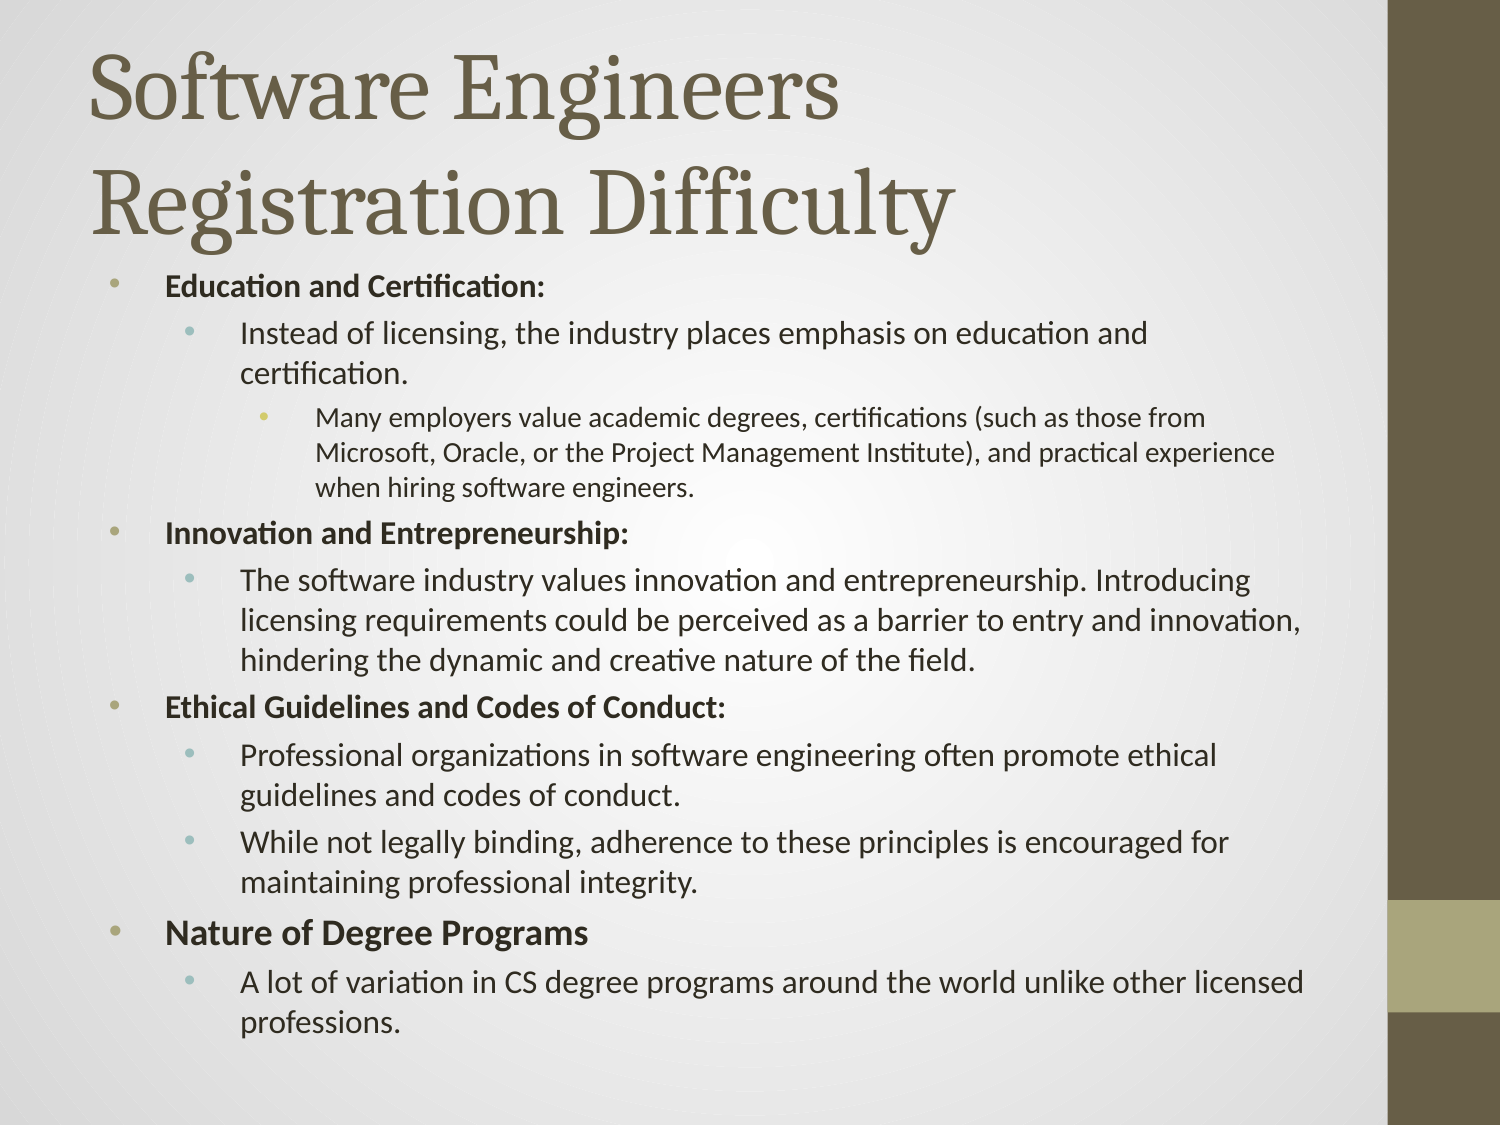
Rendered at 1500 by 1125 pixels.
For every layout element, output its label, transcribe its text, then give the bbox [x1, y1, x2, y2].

list Education and Certification: Instead of licensing, the industry places emphasis on education and certification. Many employers value academic degrees, certifications (such as those from Microsoft, Oracle, or the Project Management Institute), and practical experience when hiring software engineers. Innovation and Entrepreneurship: The software industry values innovation and entrepreneurship. Introducing licensing requirements could be perceived as a barrier to entry and innovation, hindering the dynamic and creative nature of the field. Ethical Guidelines and Codes of Conduct: Professional organizations in software engineering often promote ethical guidelines and codes of conduct. While not legally binding, adherence to these principles is encouraged for maintaining professional integrity. Nature of Degree Programs A lot of variation in CS degree programs around the world unlike other licensed professions. [75, 256, 1325, 1044]
title Software Engineers Registration Difficulty [75, 45, 1325, 233]
